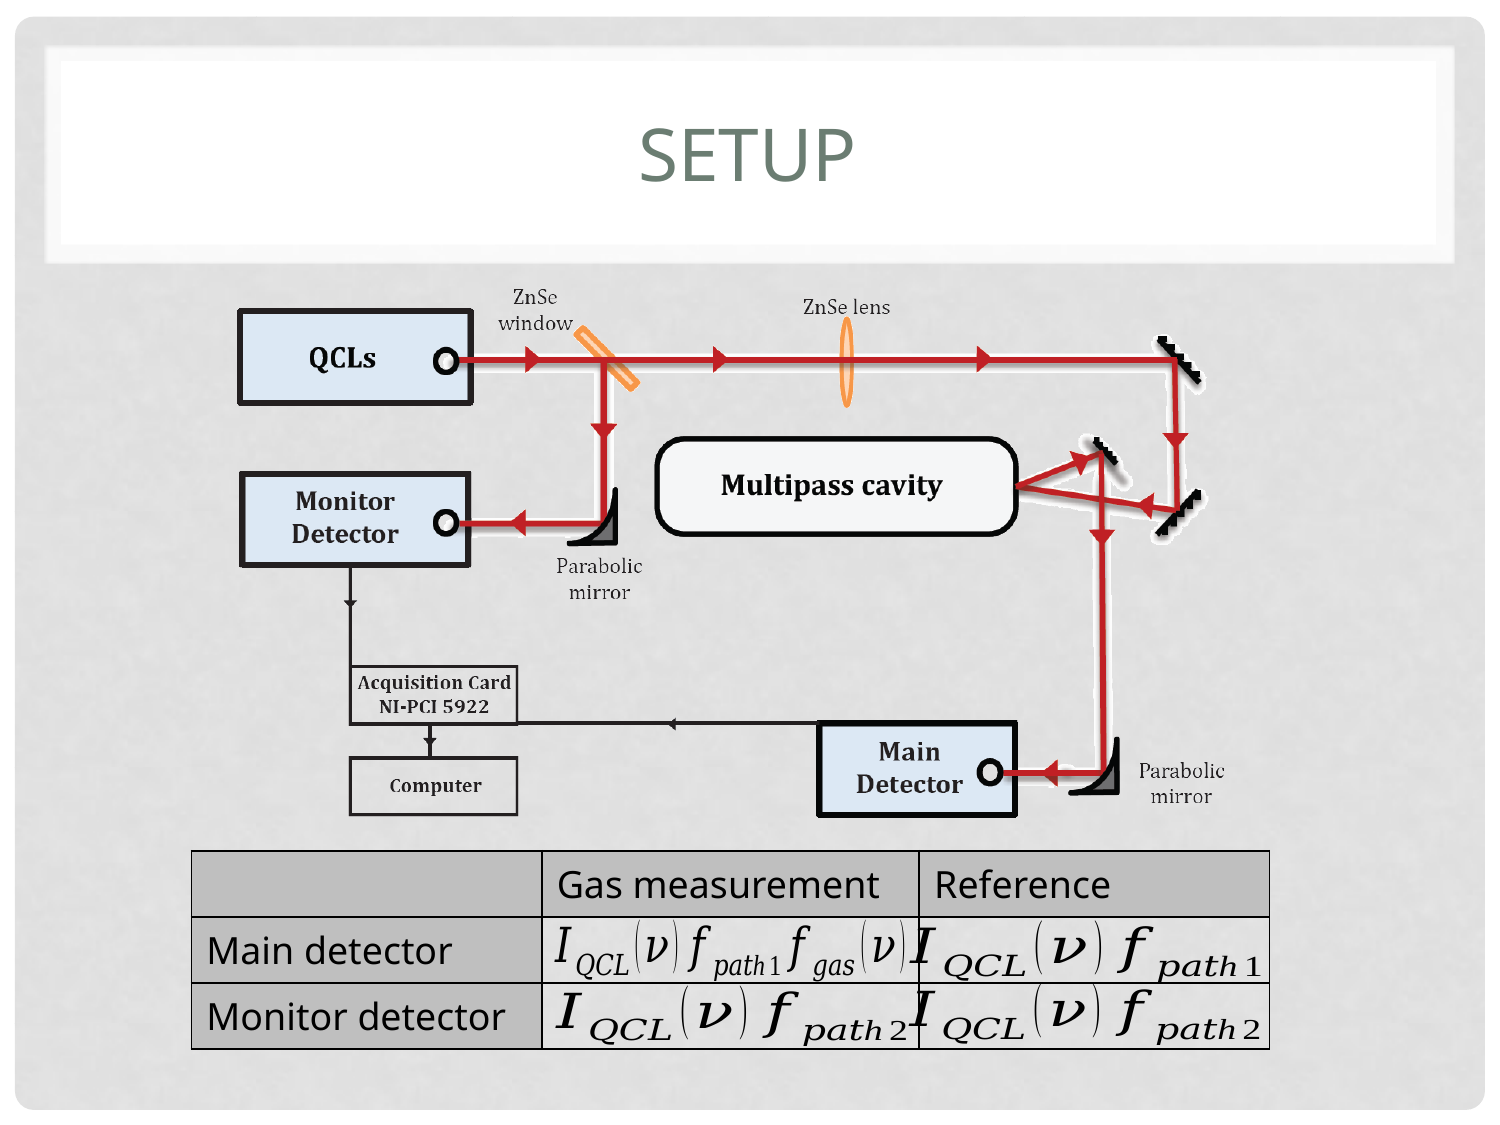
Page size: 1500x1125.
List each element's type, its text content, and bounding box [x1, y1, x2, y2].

picture [232, 278, 1229, 823]
table_cell [543, 918, 552, 982]
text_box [552, 917, 1261, 1048]
table_header [192, 852, 541, 916]
table_header Gas measurement [543, 852, 918, 916]
table_cell Main detector [192, 918, 541, 982]
title Setup [69, 66, 1425, 238]
table_cell [1261, 984, 1269, 1048]
table_cell [543, 984, 552, 1048]
table_header Reference [920, 852, 1269, 916]
table_cell Monitor detector [192, 984, 541, 1048]
table_cell [1261, 918, 1269, 982]
